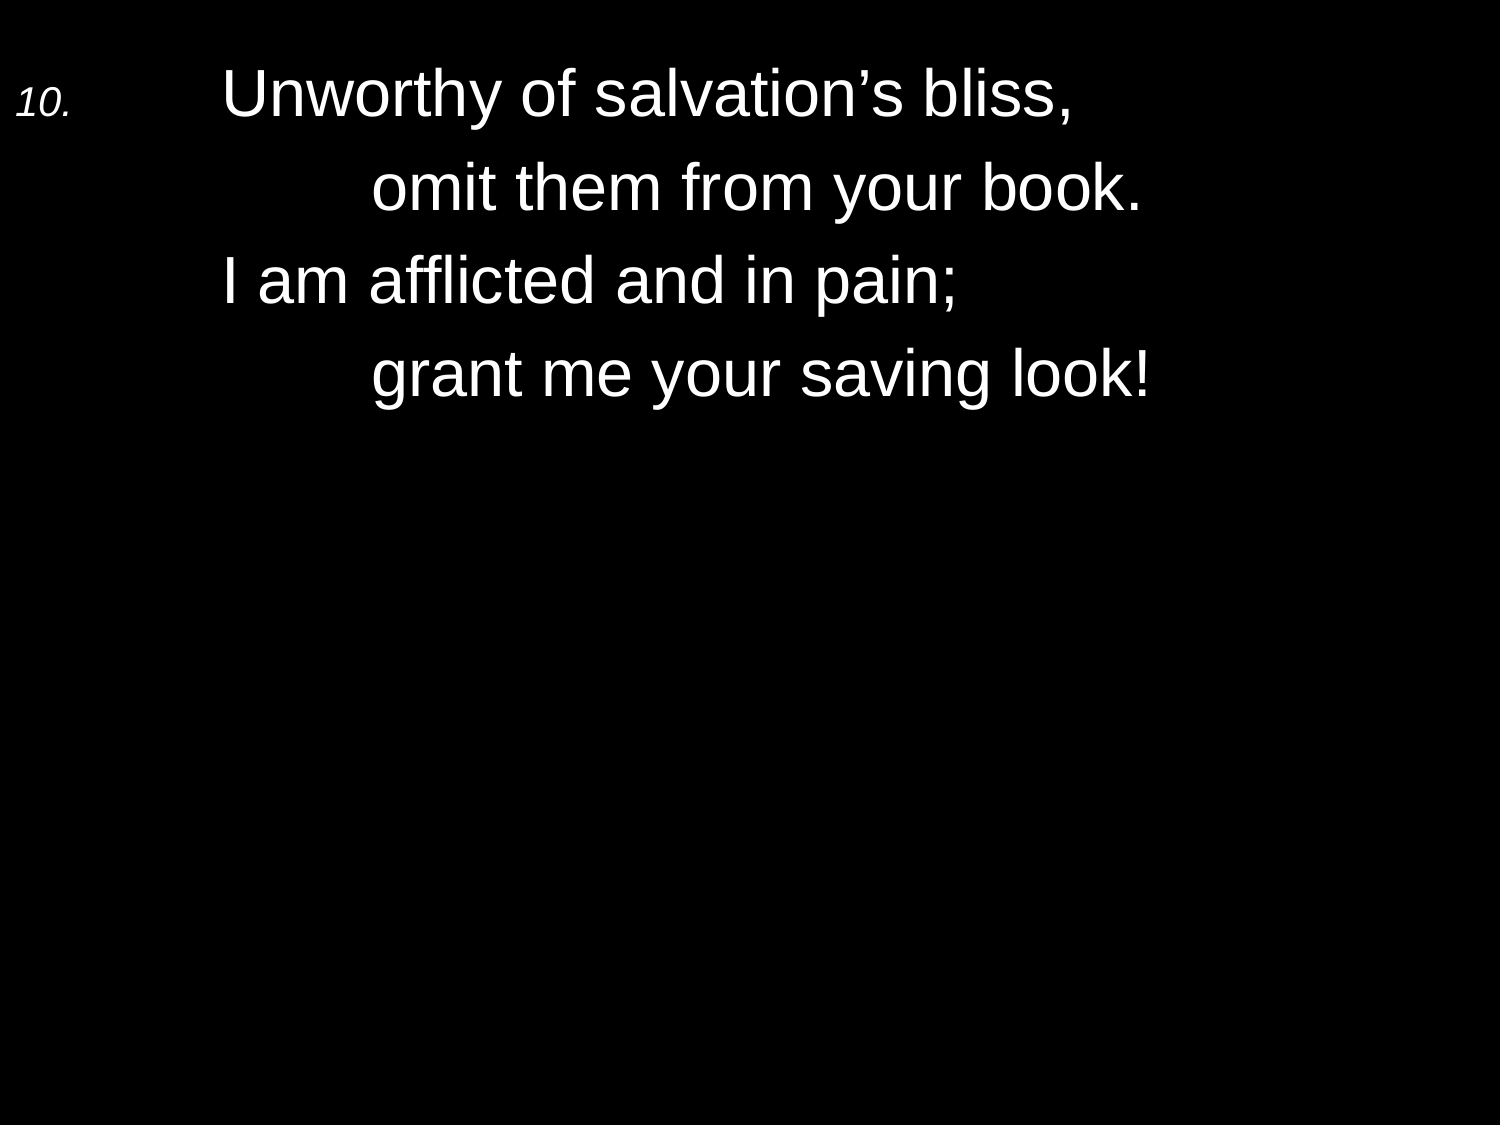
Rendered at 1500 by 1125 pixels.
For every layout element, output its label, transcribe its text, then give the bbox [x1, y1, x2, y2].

list 10. Unworthy of salvation’s bliss, omit them from your book. I am afflicted and in pain; grant me your saving look! [0, 42, 1500, 1047]
